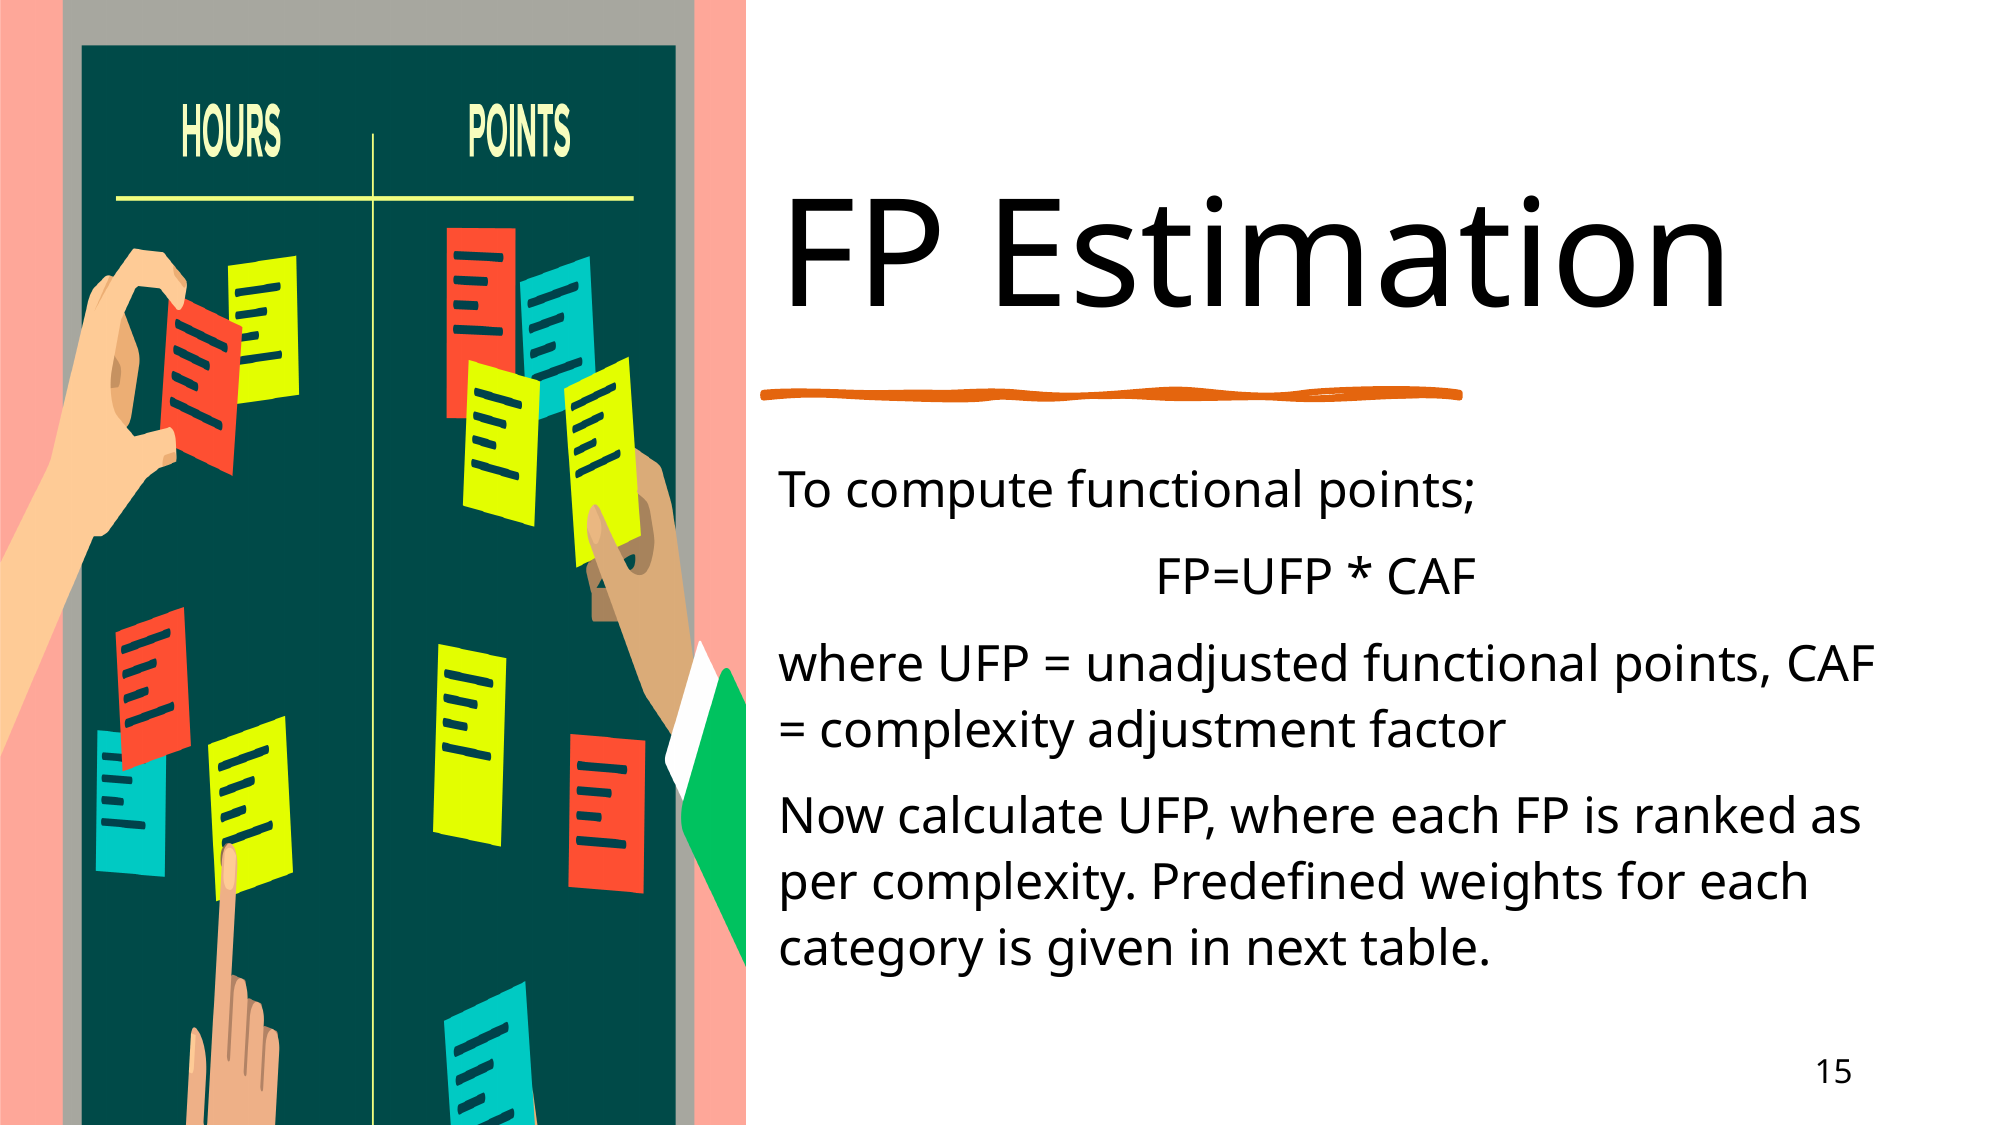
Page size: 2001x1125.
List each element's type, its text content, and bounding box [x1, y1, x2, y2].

picture [0, 0, 746, 1125]
list To compute functional points; FP=UFP * CAF where UFP = unadjusted functional points, CAF = complexity adjustment factor Now calculate UFP, where each FP is ranked as per complexity. Predefined weights for each category is given in next table. [763, 443, 1895, 1016]
slide_number 15 [1417, 1042, 1868, 1103]
title FP Estimation [763, 51, 1895, 344]
